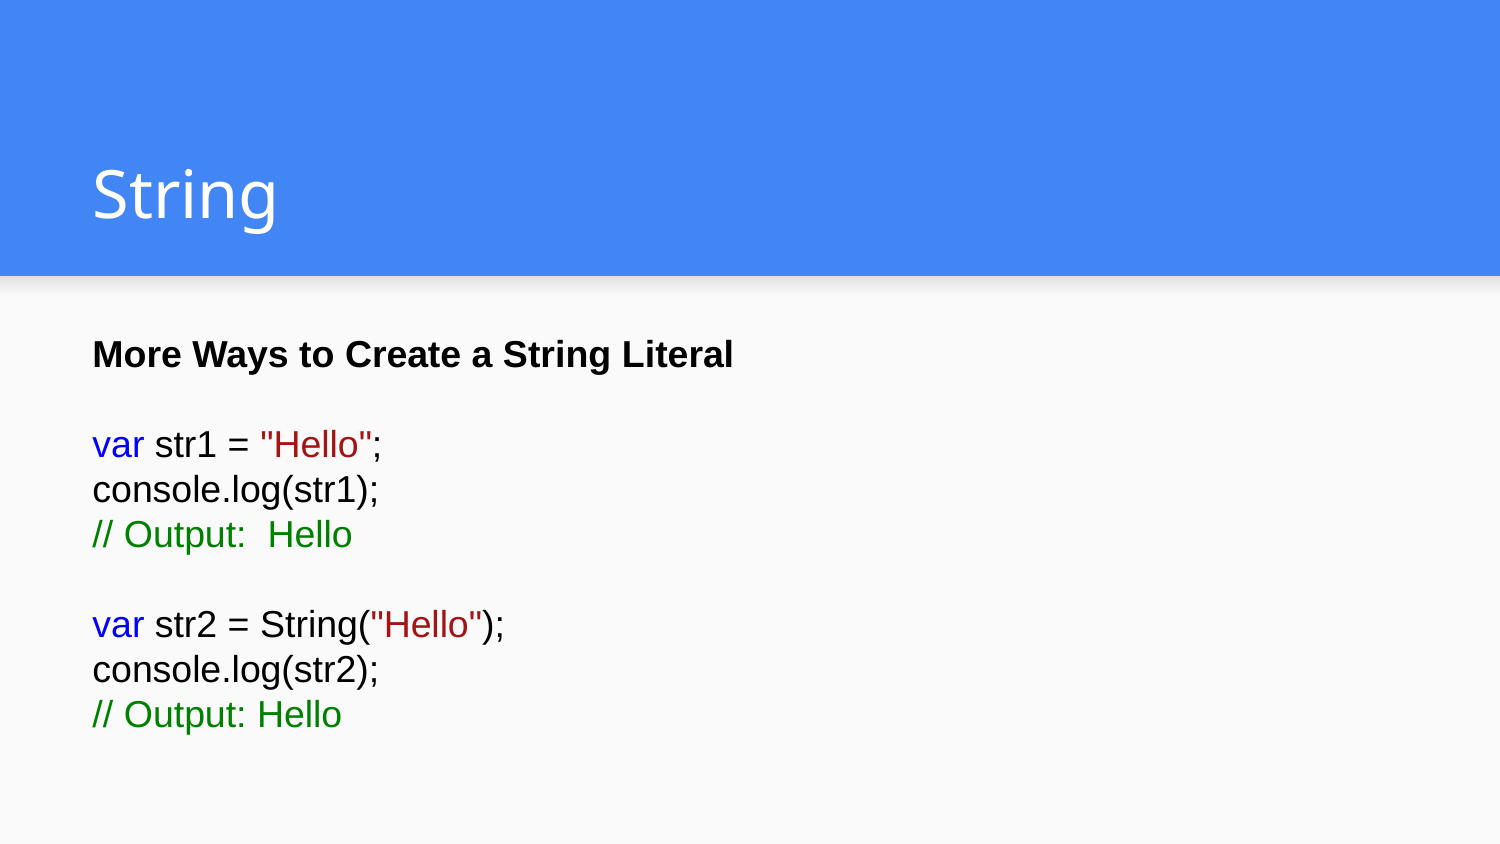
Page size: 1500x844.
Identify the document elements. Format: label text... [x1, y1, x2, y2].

list More Ways to Create a String Literal var str1 = "Hello"; console.log(str1); // Output: Hello var str2 = String("Hello"); console.log(str2); // Output: Hello [77, 314, 1427, 760]
title String [77, 121, 1427, 248]
